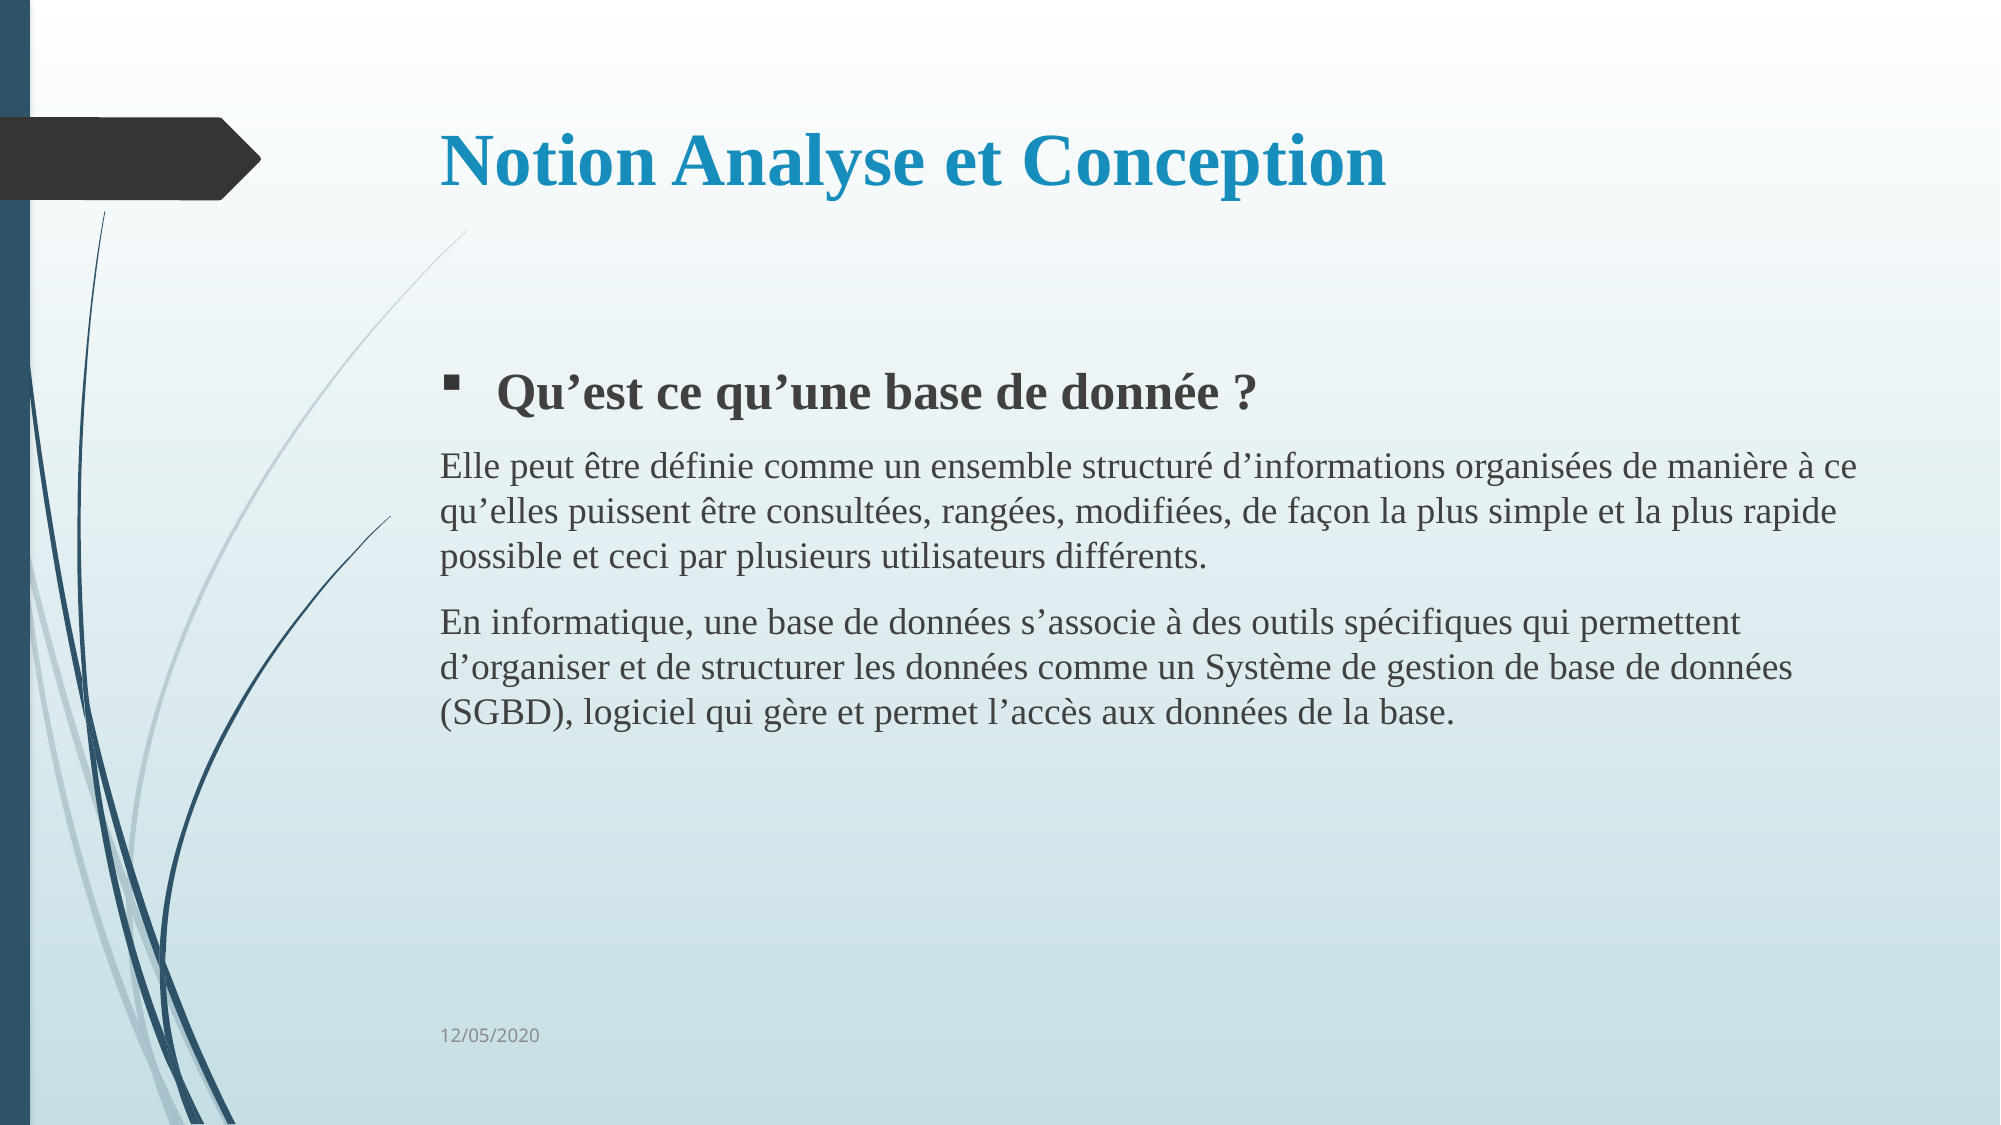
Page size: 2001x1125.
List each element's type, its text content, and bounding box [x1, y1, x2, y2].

title Notion Analyse et Conception [425, 102, 1888, 313]
footer 12/05/2020 [424, 1006, 1675, 1067]
list Qu’est ce qu’une base de donnée ? Elle peut être définie comme un ensemble structuré d’informations organisées de manière à ce qu’elles puissent être consultées, rangées, modifiées, de façon la plus simple et la plus rapide possible et ceci par plusieurs utilisateurs différents. En informatique, une base de données s’associe à des outils spécifiques qui permettent d’organiser et de structurer les données comme un Système de gestion de base de données (SGBD), logiciel qui gère et permet l’accès aux données de la base. [424, 350, 1888, 970]
